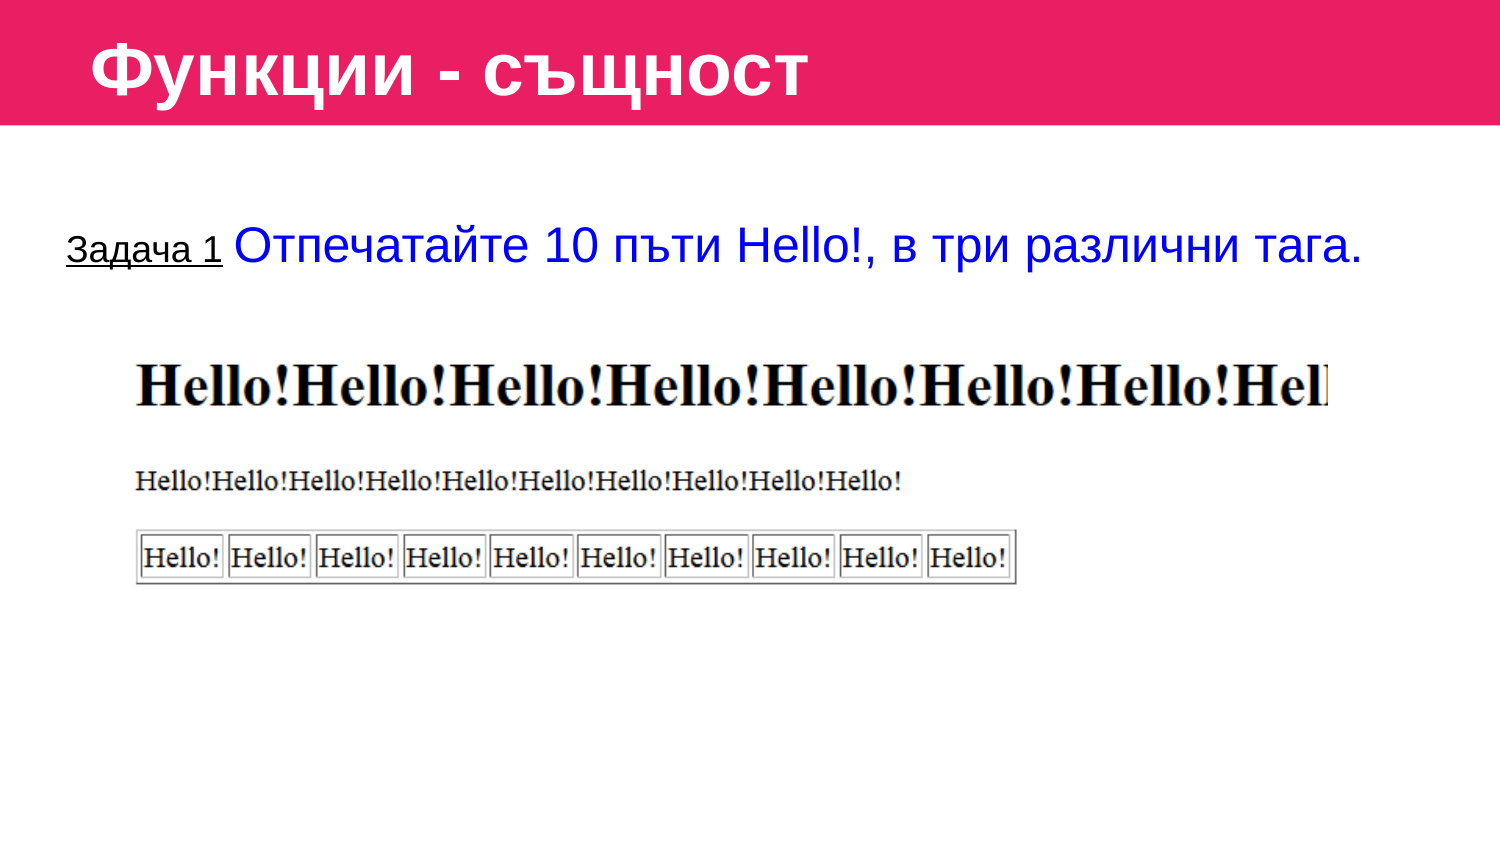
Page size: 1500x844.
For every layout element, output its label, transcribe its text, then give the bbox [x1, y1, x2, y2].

list Задача 1 Отпечатайте 10 пъти Hello!, в три различни тага. [51, 143, 1449, 774]
text_box Функции - същност [0, 4, 1455, 126]
picture [126, 343, 1328, 649]
text_box [0, 0, 1500, 126]
